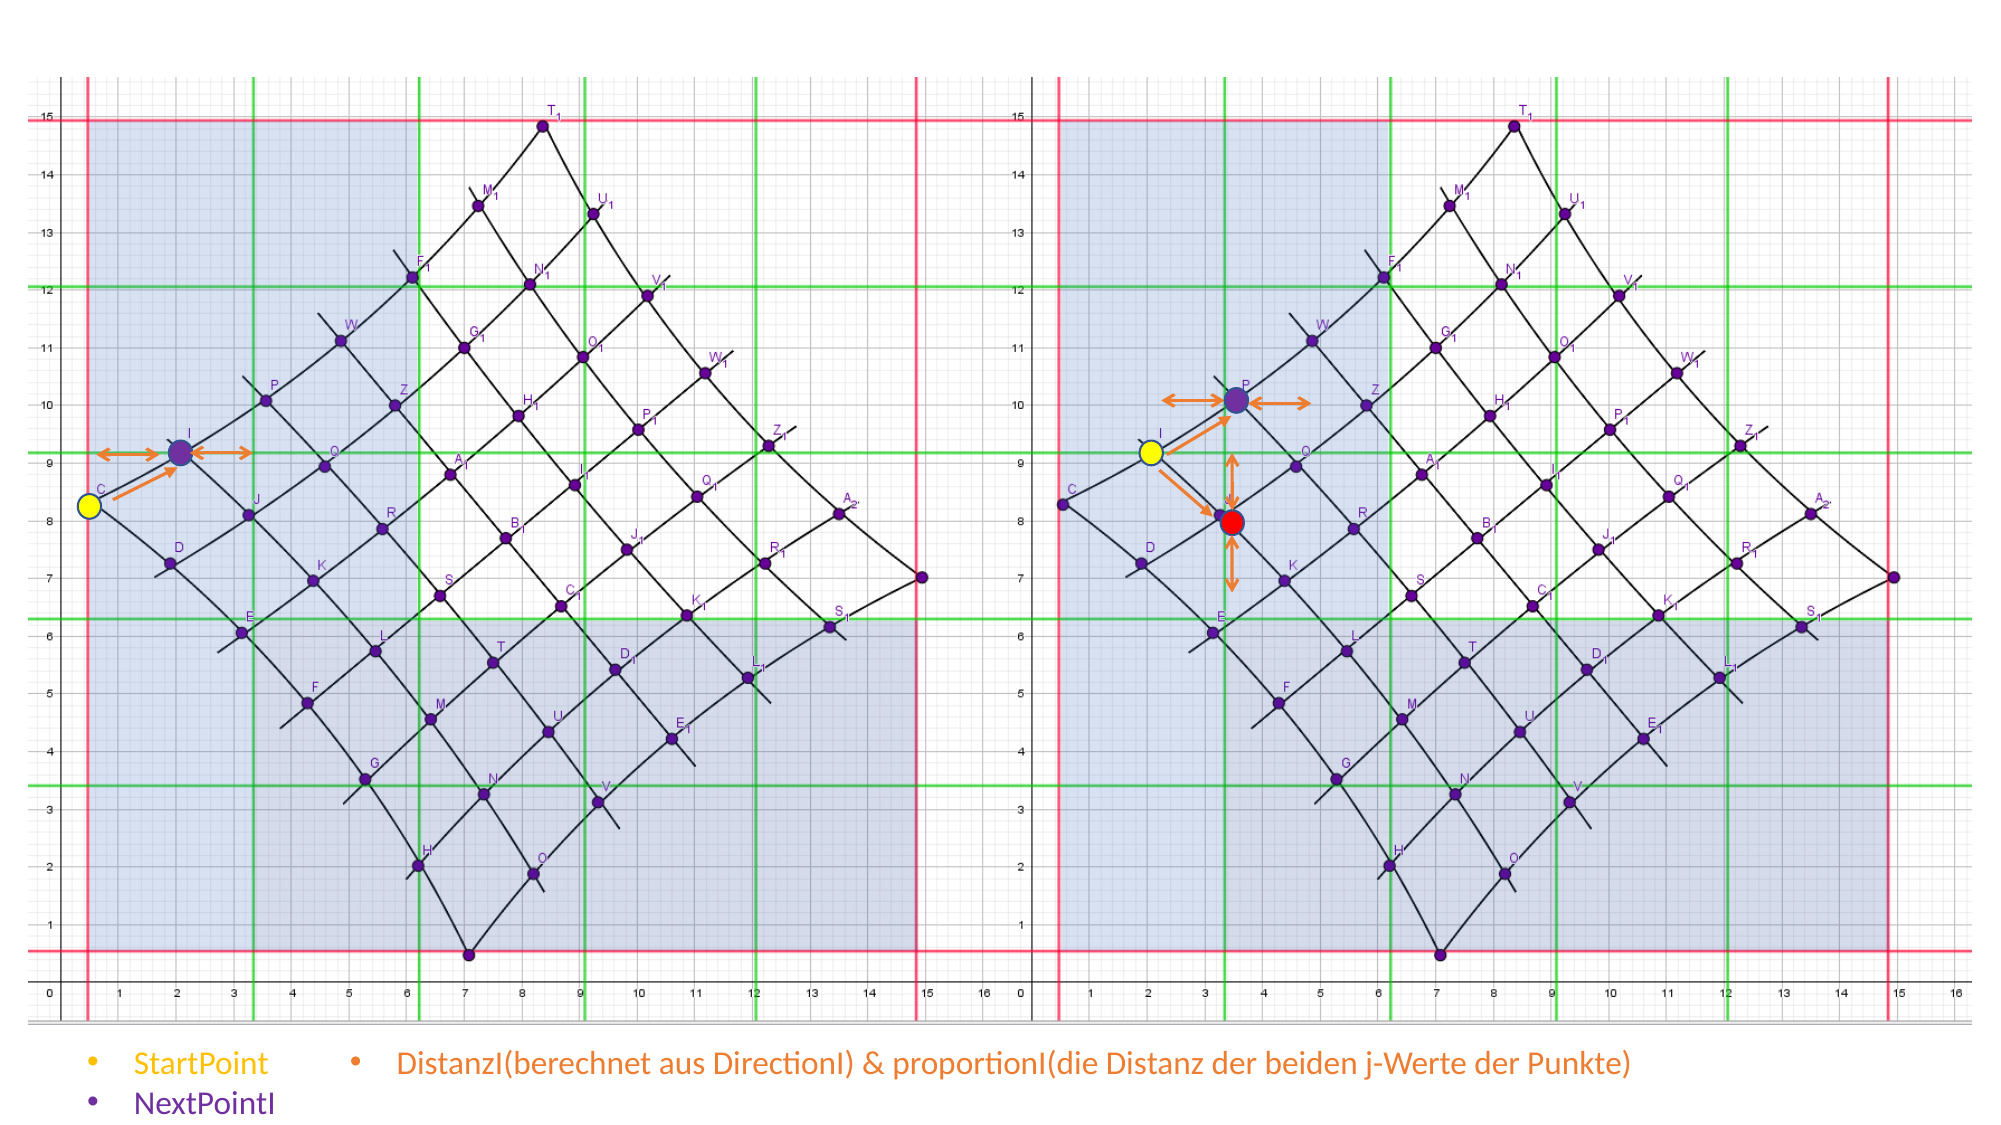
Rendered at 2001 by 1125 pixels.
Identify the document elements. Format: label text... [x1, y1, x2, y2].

picture [28, 77, 1972, 1025]
text_box DistanzI(berechnet aus DirectionI) & proportionI(die Distanz der beiden j-Werte der Punkte) [335, 1034, 1712, 1089]
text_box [1166, 415, 1232, 455]
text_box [112, 467, 178, 500]
text_box StartPoint NextPointI [72, 1034, 327, 1125]
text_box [1159, 470, 1214, 517]
